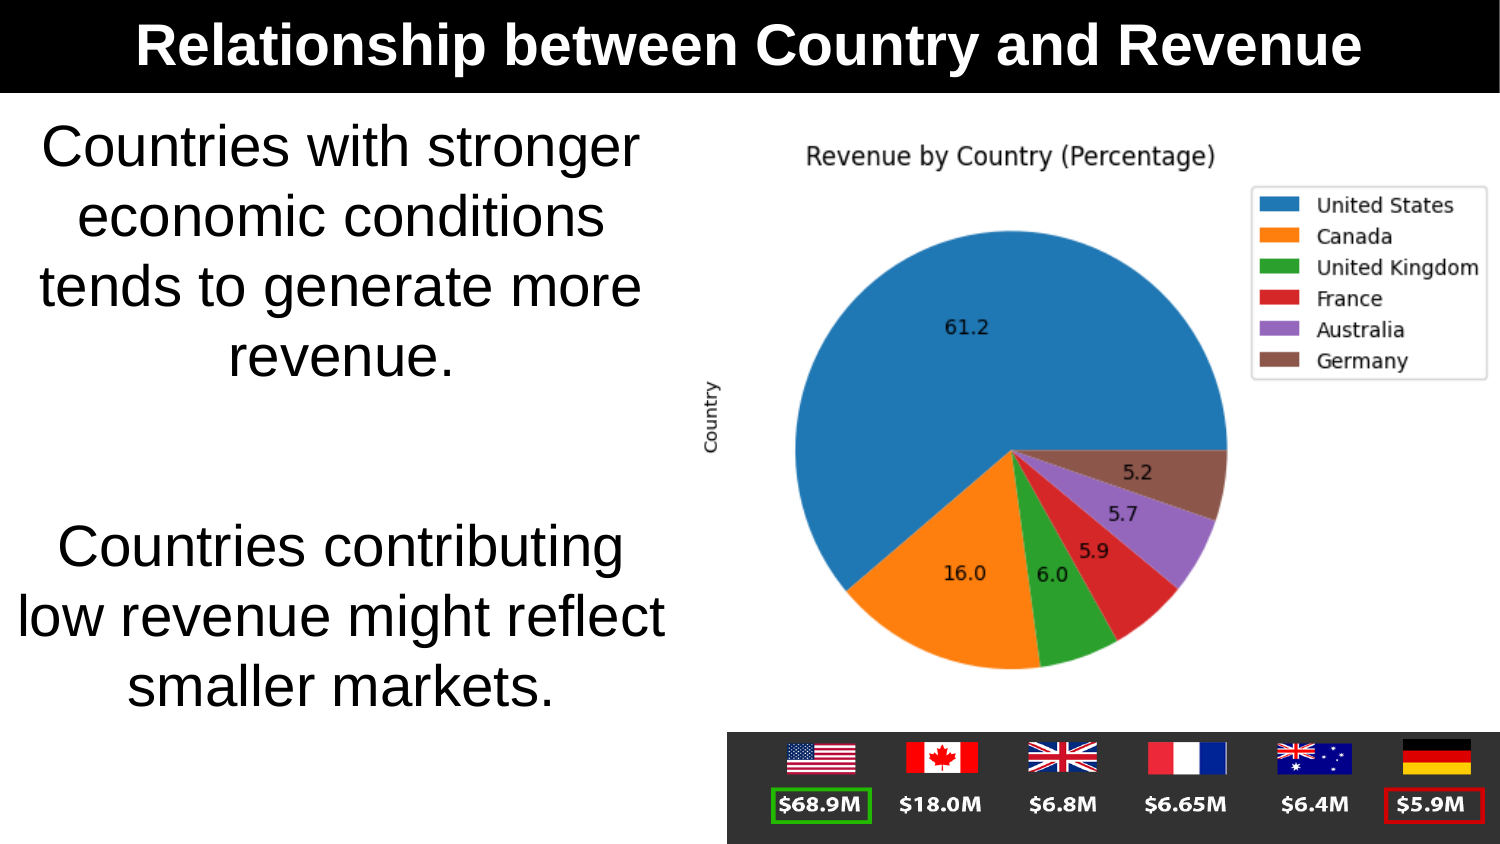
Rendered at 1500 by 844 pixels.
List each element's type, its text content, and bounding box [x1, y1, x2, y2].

title Relationship between Country and Revenue [0, 0, 1500, 93]
text_box Countries with stronger economic conditions tends to generate more revenue. Countries contributing low revenue might reflect smaller markets. [0, 92, 684, 844]
picture [691, 124, 1500, 844]
